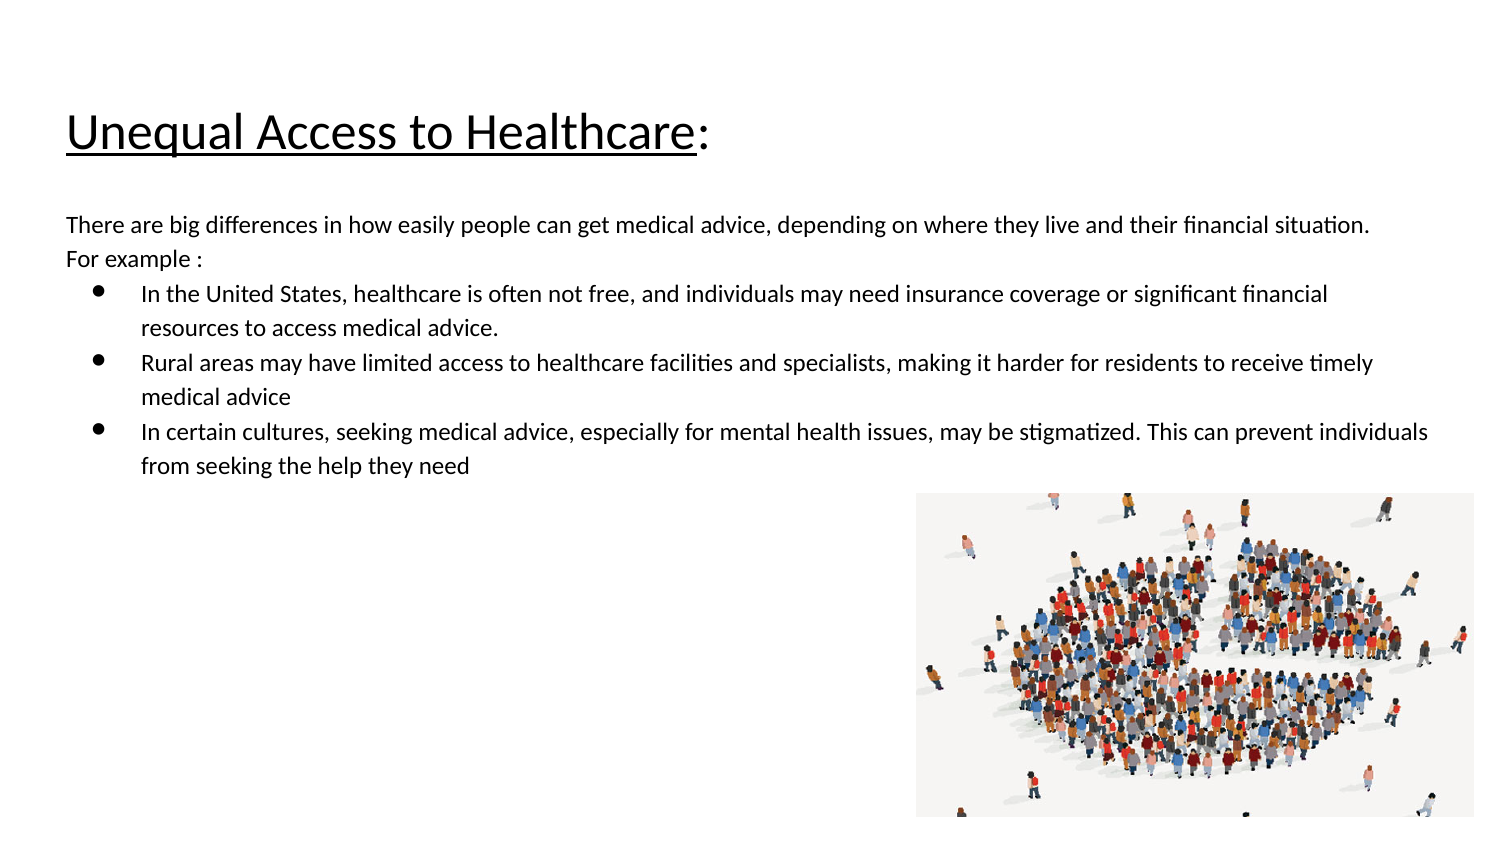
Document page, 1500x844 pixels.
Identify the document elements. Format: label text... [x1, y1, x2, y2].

title Unequal Access to Healthcare: [51, 72, 1449, 176]
list There are big differences in how easily people can get medical advice, depending on where they live and their financial situation. For example : In the United States, healthcare is often not free, and individuals may need insurance coverage or significant financial resources to access medical advice. Rural areas may have limited access to healthcare facilities and specialists, making it harder for residents to receive timely medical advice In certain cultures, seeking medical advice, especially for mental health issues, may be stigmatized. This can prevent individuals from seeking the help they need [51, 189, 1449, 521]
picture [916, 493, 1475, 817]
